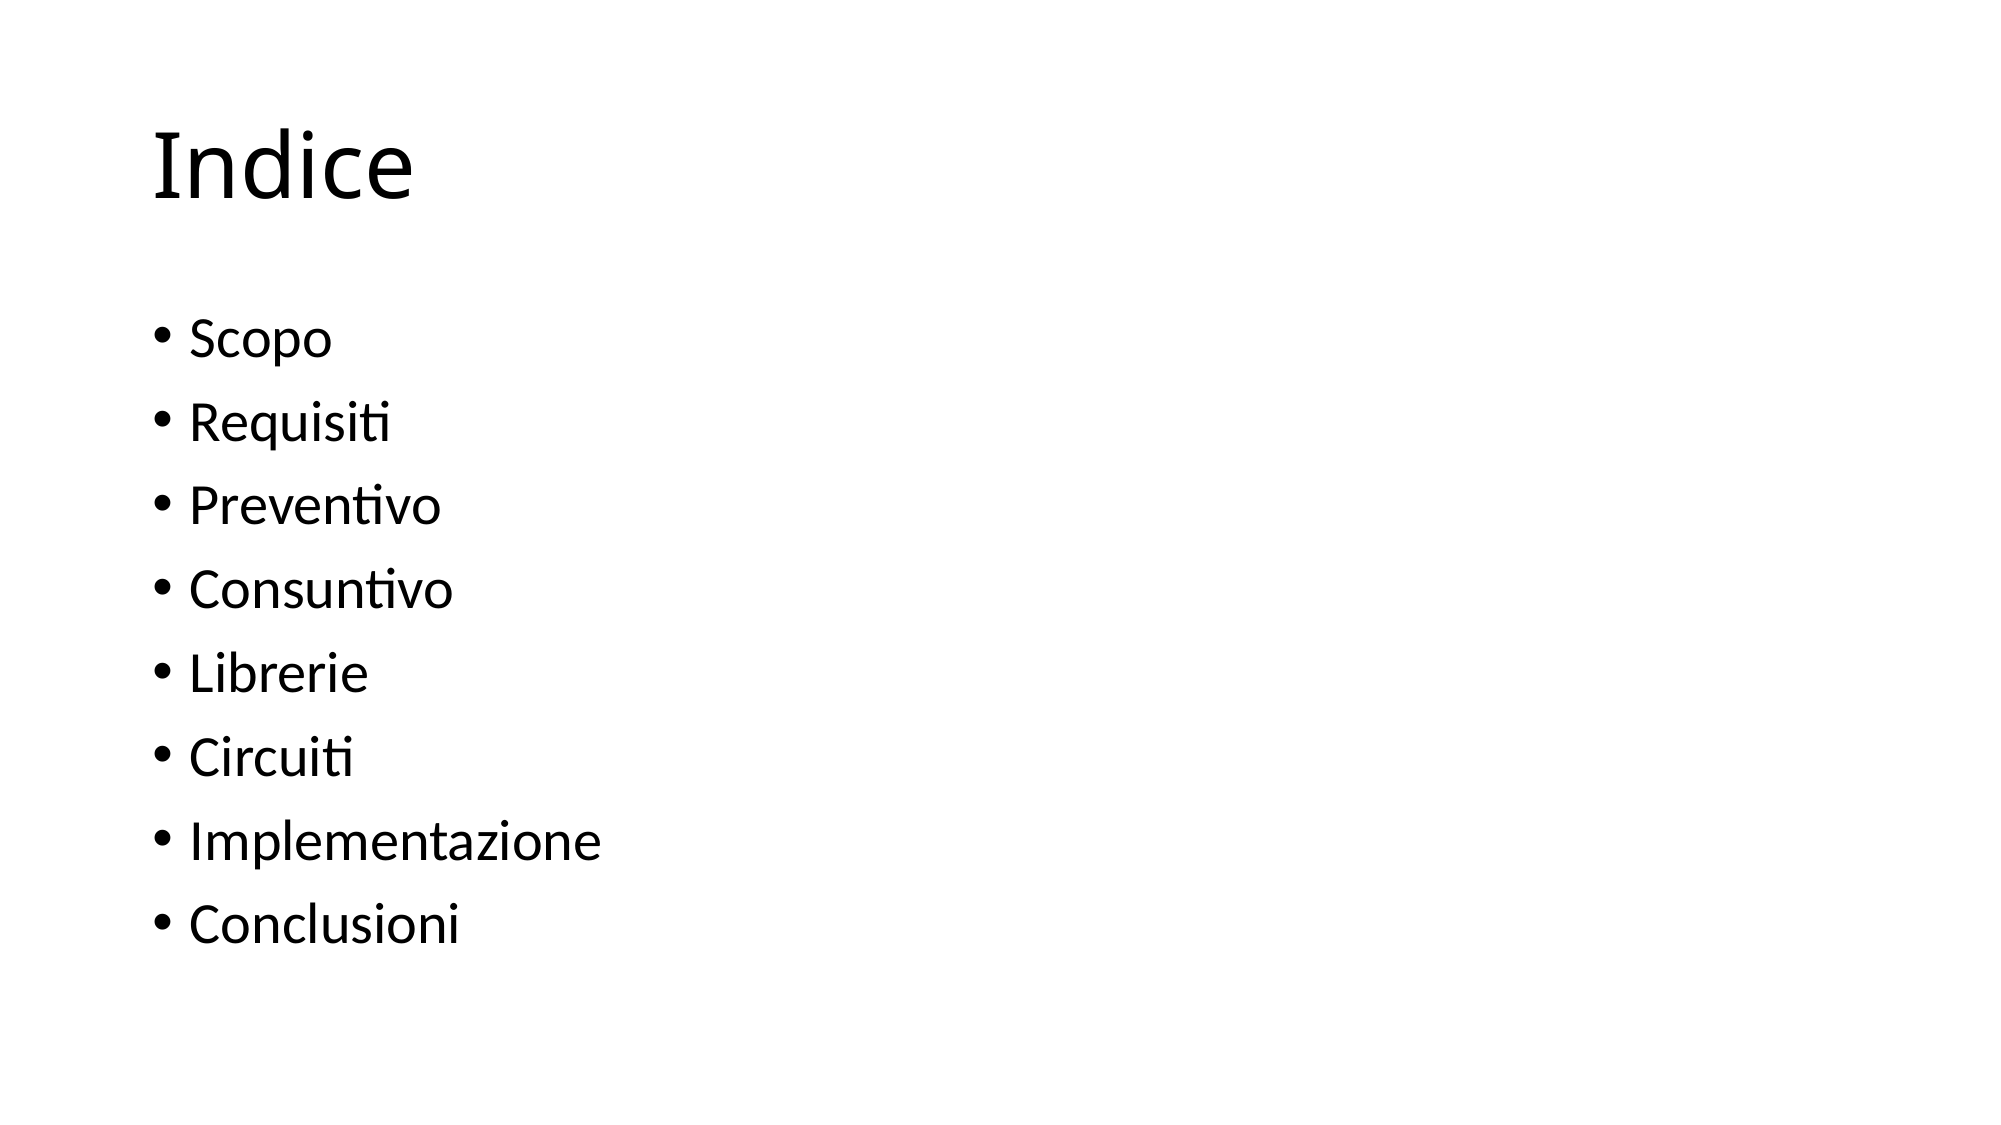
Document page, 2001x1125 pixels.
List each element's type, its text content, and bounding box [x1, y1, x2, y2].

list Scopo Requisiti Preventivo Consuntivo Librerie Circuiti Implementazione Conclusioni [137, 299, 1863, 1014]
title Indice [137, 59, 1863, 278]
